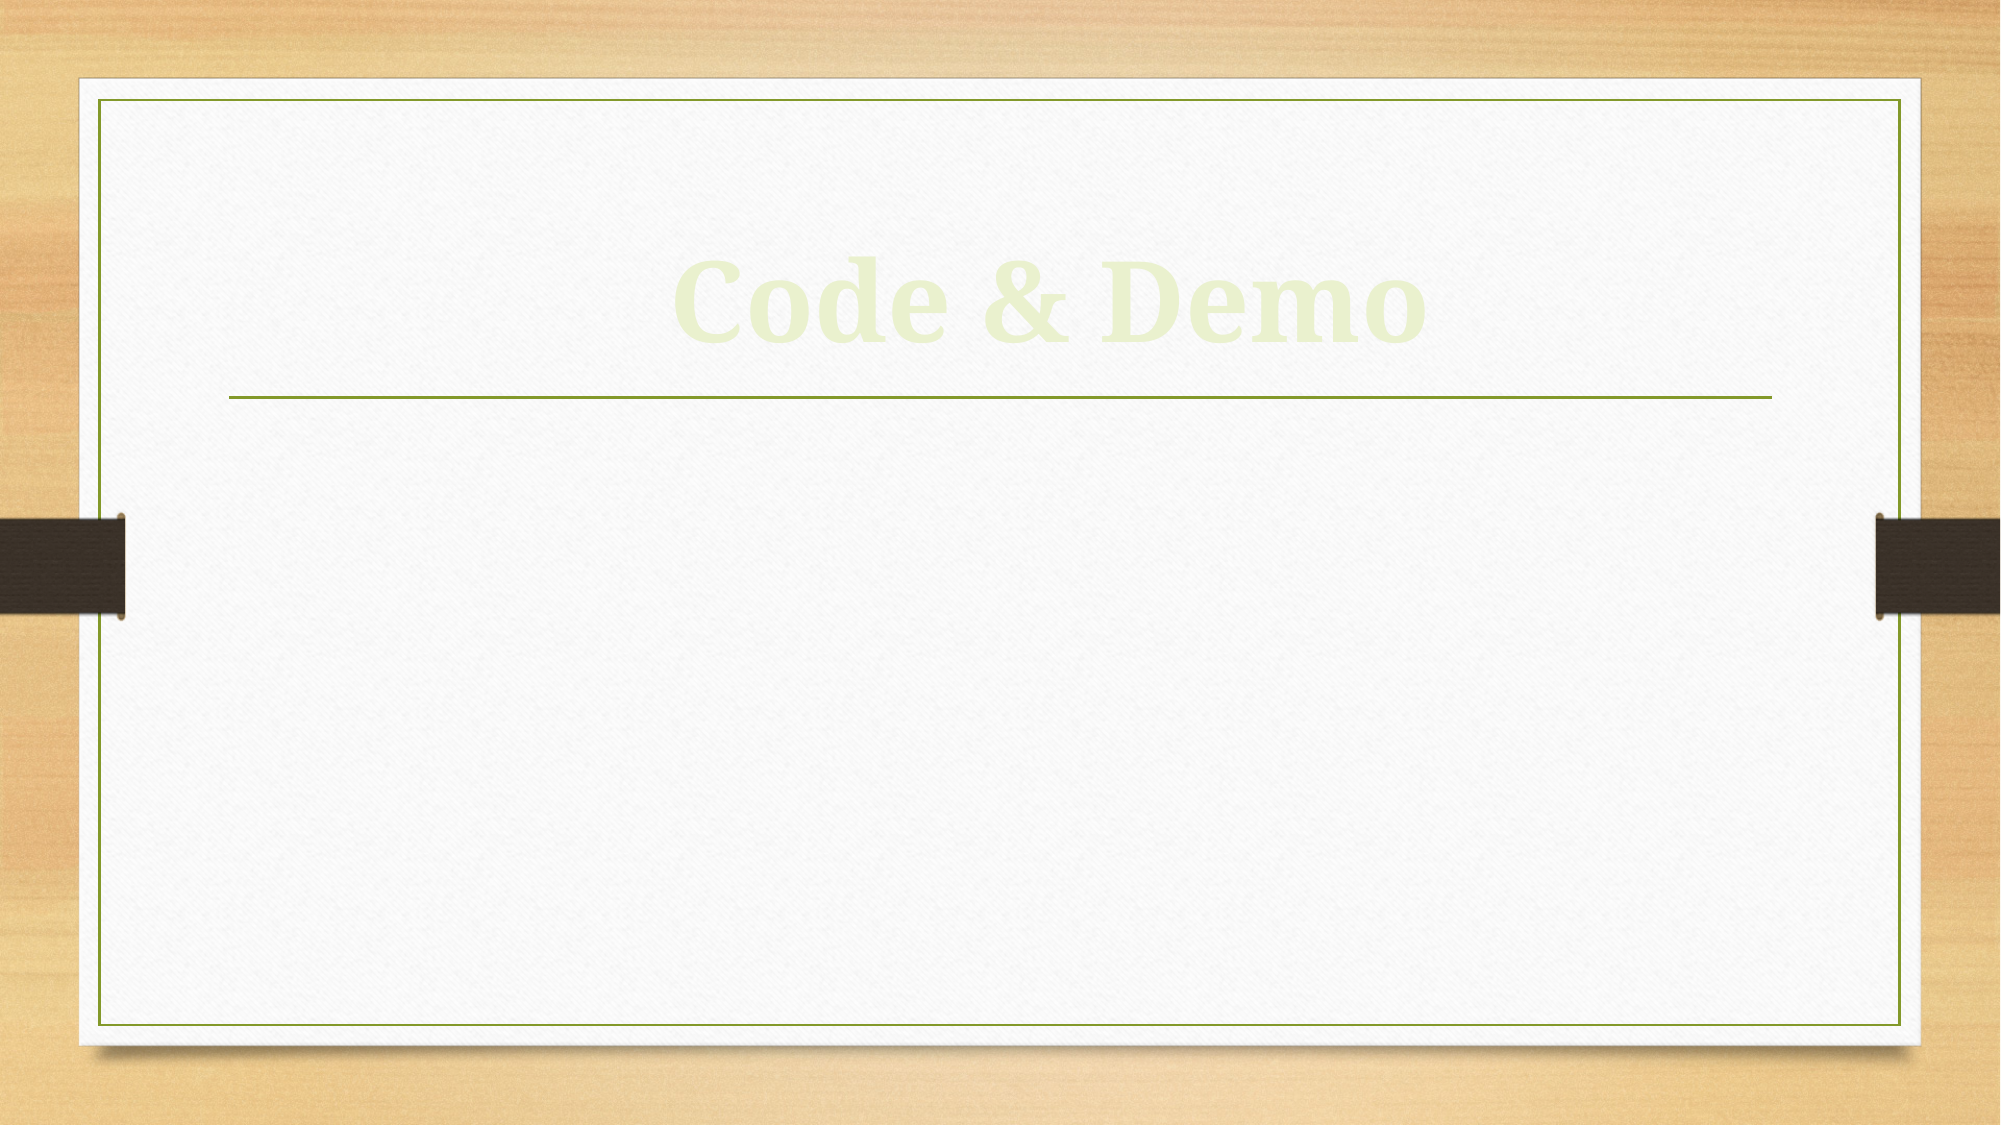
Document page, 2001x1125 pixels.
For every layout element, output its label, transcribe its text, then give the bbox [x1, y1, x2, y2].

text_box Code & Demo [655, 222, 1446, 373]
picture [0, 0, 2001, 1125]
